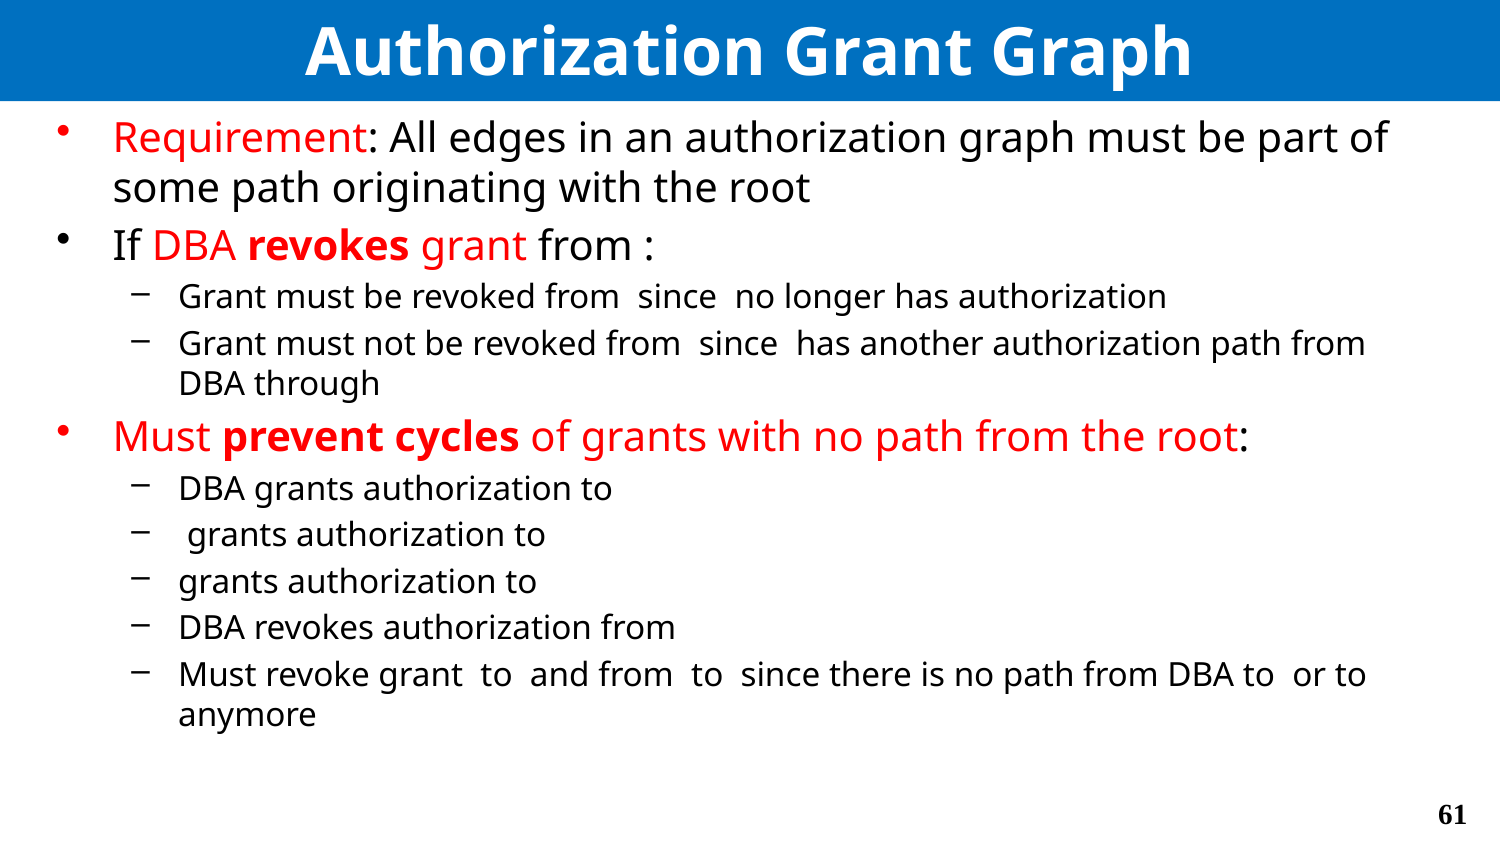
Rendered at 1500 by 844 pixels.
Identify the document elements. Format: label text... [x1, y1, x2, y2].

title Authorization Grant Graph [0, 0, 1500, 102]
